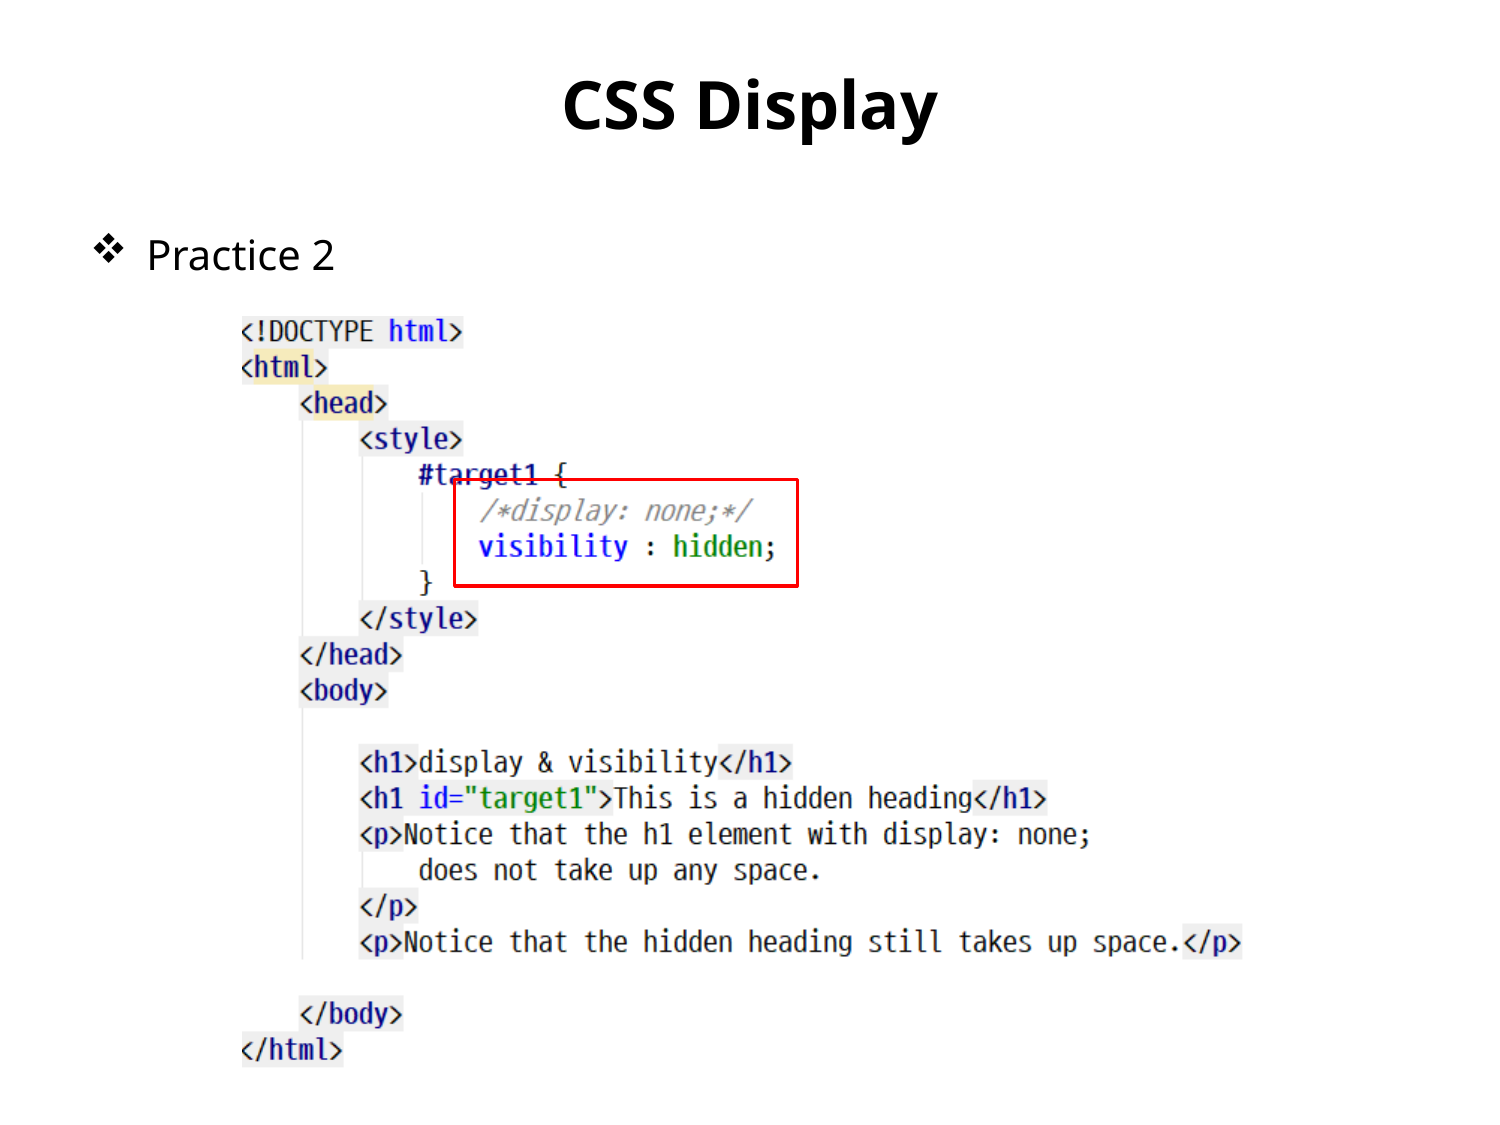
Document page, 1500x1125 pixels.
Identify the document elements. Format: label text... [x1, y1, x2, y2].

title CSS Display [75, 45, 1425, 161]
list Practice 2 [75, 196, 1425, 1071]
picture [241, 315, 1250, 1073]
